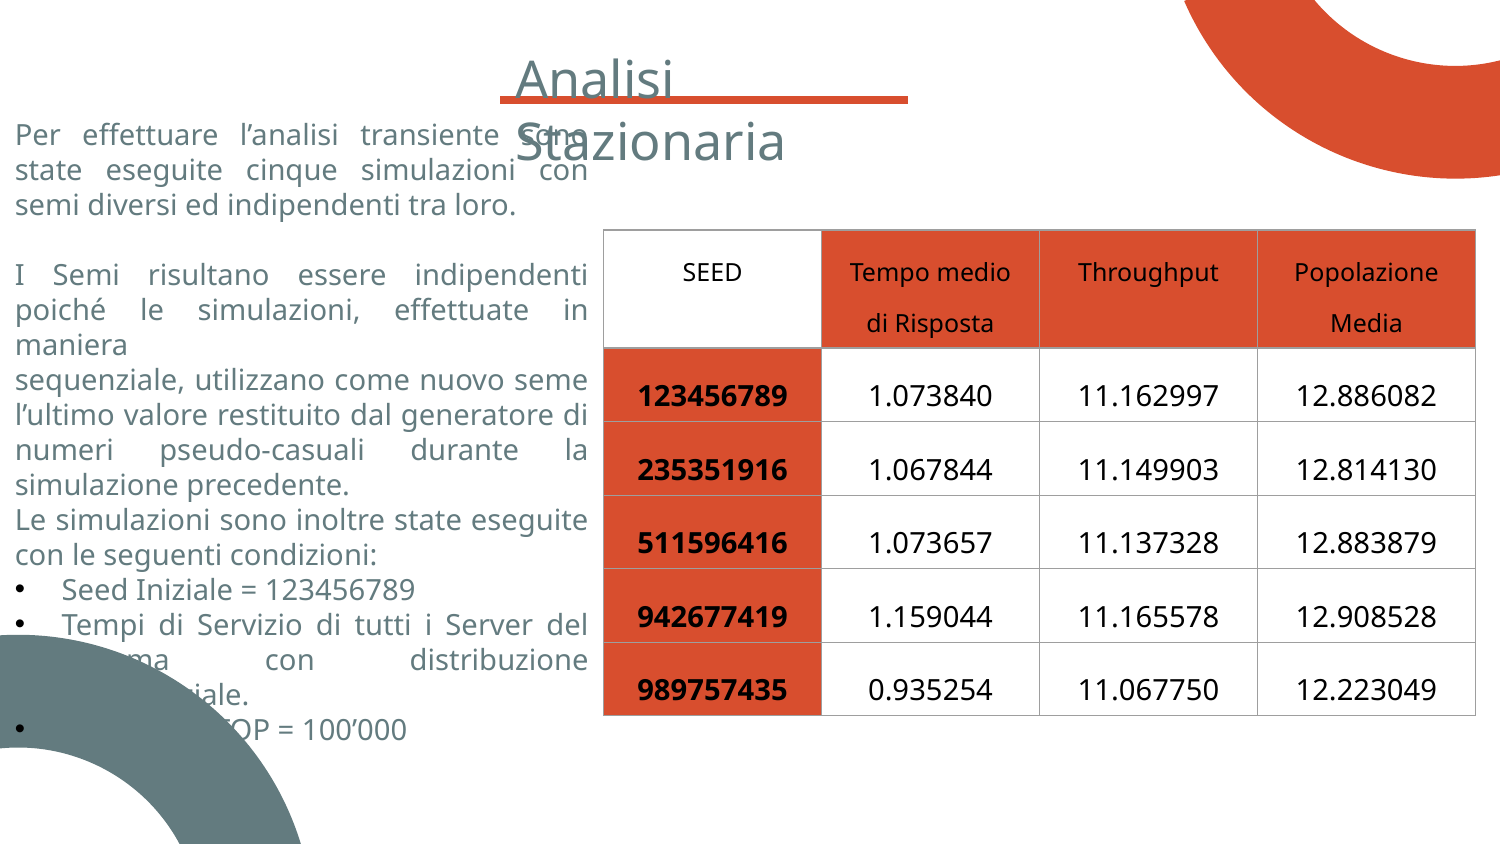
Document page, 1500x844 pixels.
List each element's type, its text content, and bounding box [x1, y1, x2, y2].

table_cell 1.073657 [822, 496, 1039, 568]
table_header Popolazione Media [1258, 231, 1475, 347]
table_cell 12.908528 [1258, 569, 1475, 642]
table_cell 989757435 [604, 643, 821, 715]
table_cell 11.162997 [1040, 349, 1257, 421]
table_cell 235351916 [604, 422, 821, 495]
table_header Tempo medio di Risposta [822, 231, 1039, 347]
table_cell 12.223049 [1258, 643, 1475, 715]
table_cell 1.159044 [822, 569, 1039, 642]
table_cell 1.073840 [822, 349, 1039, 421]
text_box Analisi Stazionaria [500, 31, 924, 126]
table_cell 942677419 [604, 569, 821, 642]
table_cell 11.067750 [1040, 643, 1257, 715]
table_cell 12.886082 [1258, 349, 1475, 421]
table_cell 11.165578 [1040, 569, 1257, 642]
table_header Throughput [1040, 231, 1257, 347]
table_cell 123456789 [604, 349, 821, 421]
table_cell 12.883879 [1258, 496, 1475, 568]
table_cell 1.067844 [822, 422, 1039, 495]
table_cell 0.935254 [822, 643, 1039, 715]
table_cell 12.814130 [1258, 422, 1475, 495]
table_cell 11.137328 [1040, 496, 1257, 568]
text_box Per effettuare l’analisi transiente sono state eseguite cinque simulazioni con semi diversi ed indipendenti tra loro. I Semi risultano essere indipendenti poiché le simulazioni, effettuate in maniera sequenziale, utilizzano come nuovo seme l’ultimo valore restituito dal generatore di numeri pseudo-casuali durante la simulazione precedente. Le simulazioni sono inoltre state eseguite con le seguenti condizioni: Seed Iniziale = 123456789 Tempi di Servizio di tutti i Server del Sistema con distribuzione Esponenziale. Istante di STOP = 100’000 [0, 109, 604, 754]
table_header SEED [604, 231, 821, 347]
table_cell 11.149903 [1040, 422, 1257, 495]
table_cell 511596416 [604, 496, 821, 568]
